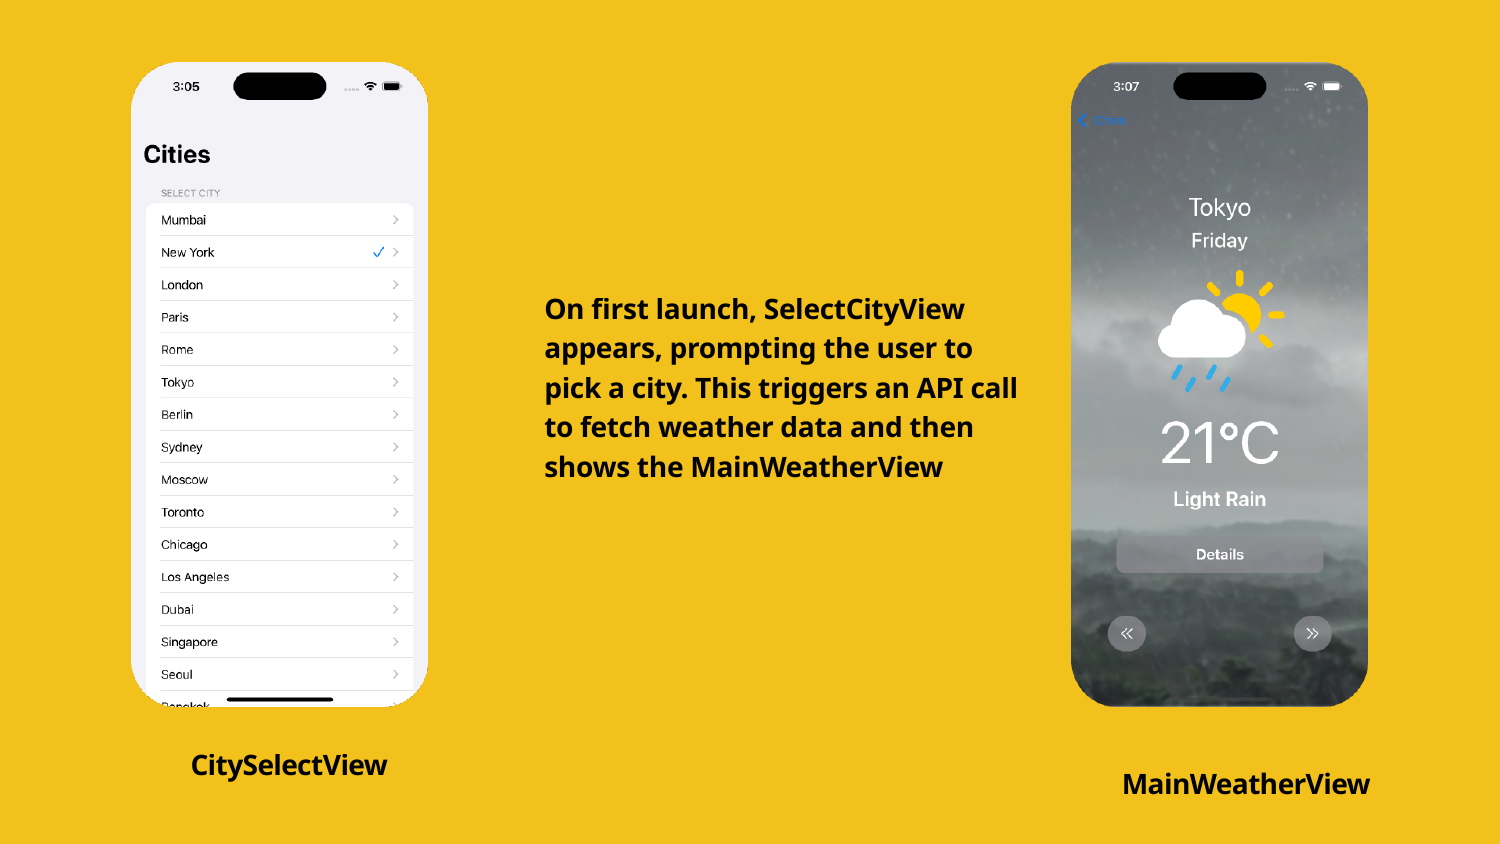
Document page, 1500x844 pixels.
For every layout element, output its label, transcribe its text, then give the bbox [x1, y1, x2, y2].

text_box CitySelectView [175, 743, 533, 782]
picture [1071, 62, 1368, 707]
text_box MainWeatherView [1107, 743, 1464, 819]
text_box On first launch, SelectCityView appears, prompting the user to pick a city. This triggers an API call to fetch weather data and then shows the MainWeatherView [529, 267, 1045, 502]
picture [131, 62, 428, 707]
